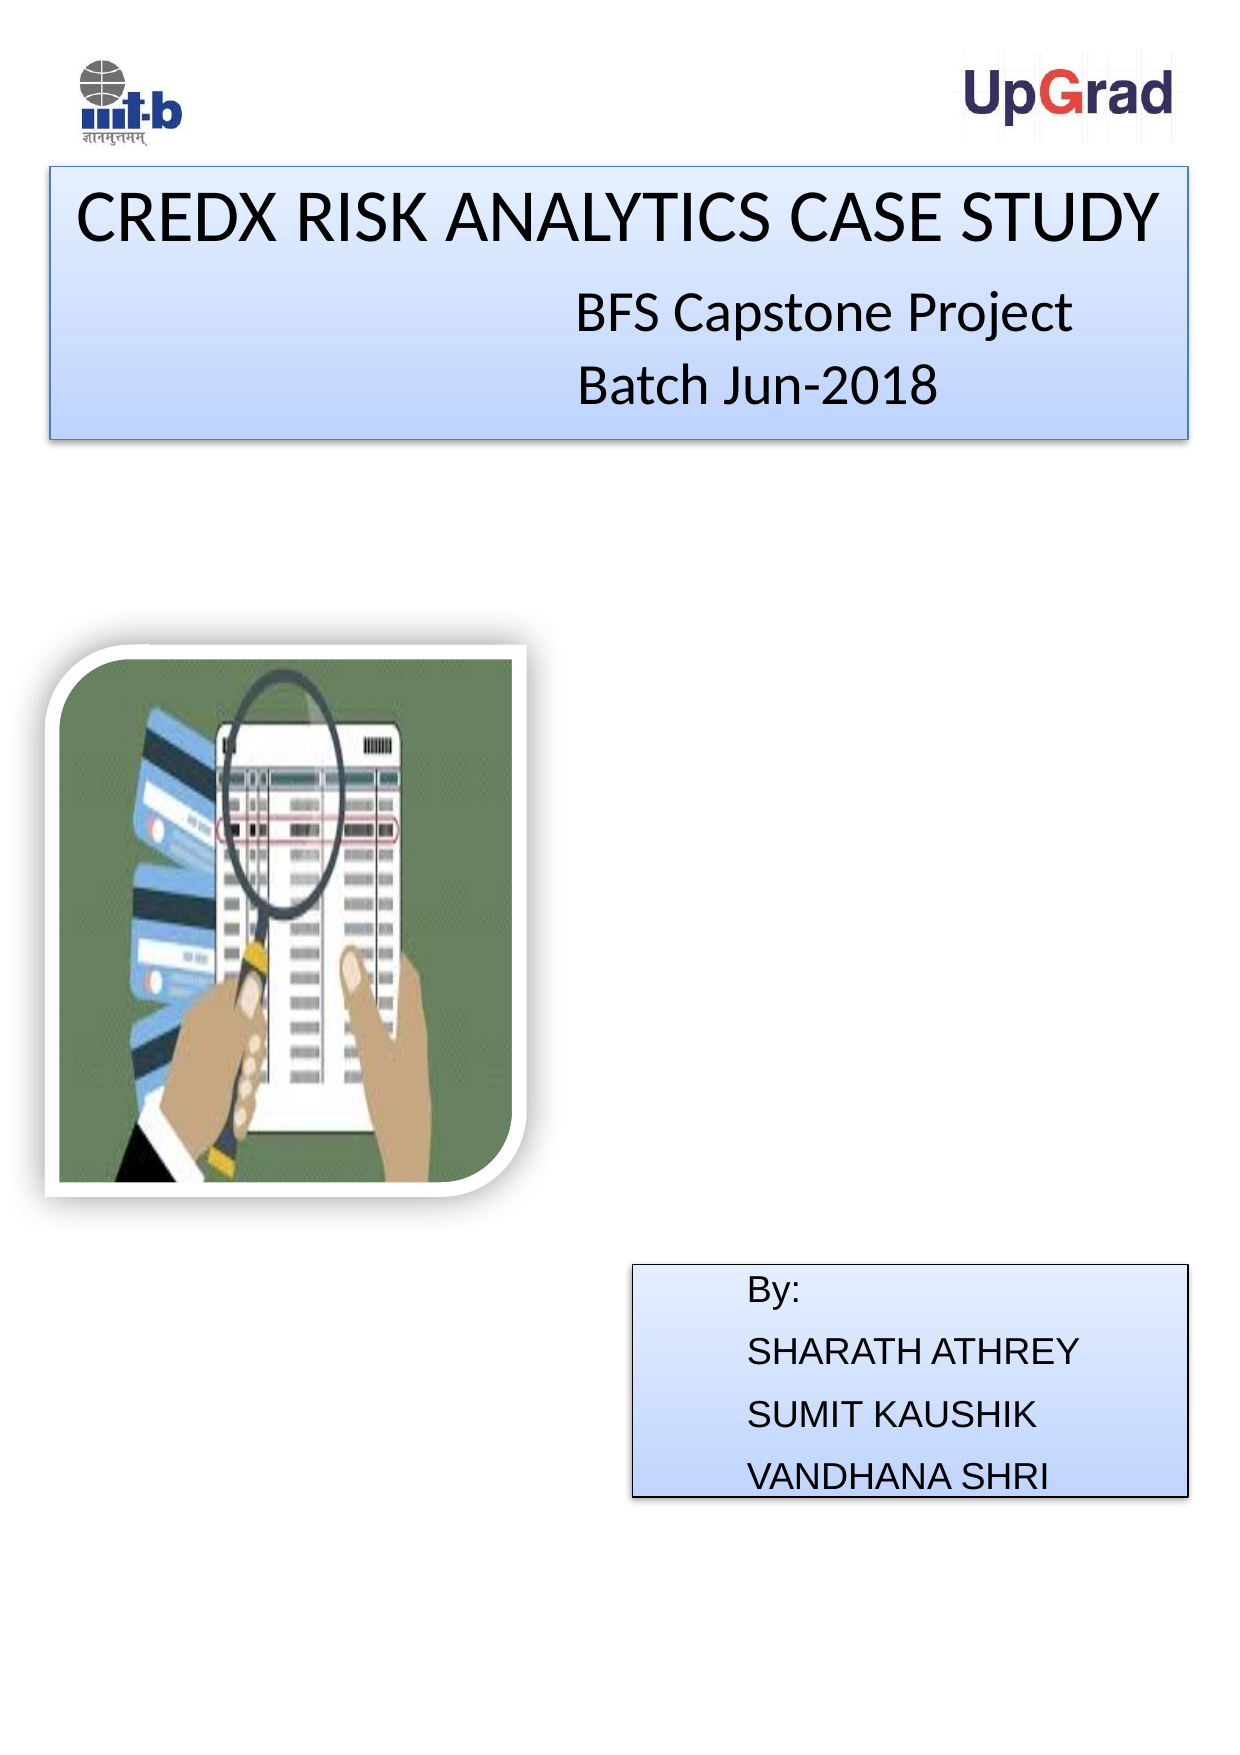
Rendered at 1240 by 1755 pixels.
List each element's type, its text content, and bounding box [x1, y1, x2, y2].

picture [71, 57, 193, 147]
text_box CREDX RISK ANALYTICS CASE STUDY BFS Capstone Project Batch Jun-2018 [49, 166, 1189, 440]
picture [51, 651, 520, 1190]
text_box By: SHARATH ATHREY SUMIT KAUSHIK VANDHANA SHRI [632, 1264, 1189, 1498]
picture [953, 51, 1183, 143]
